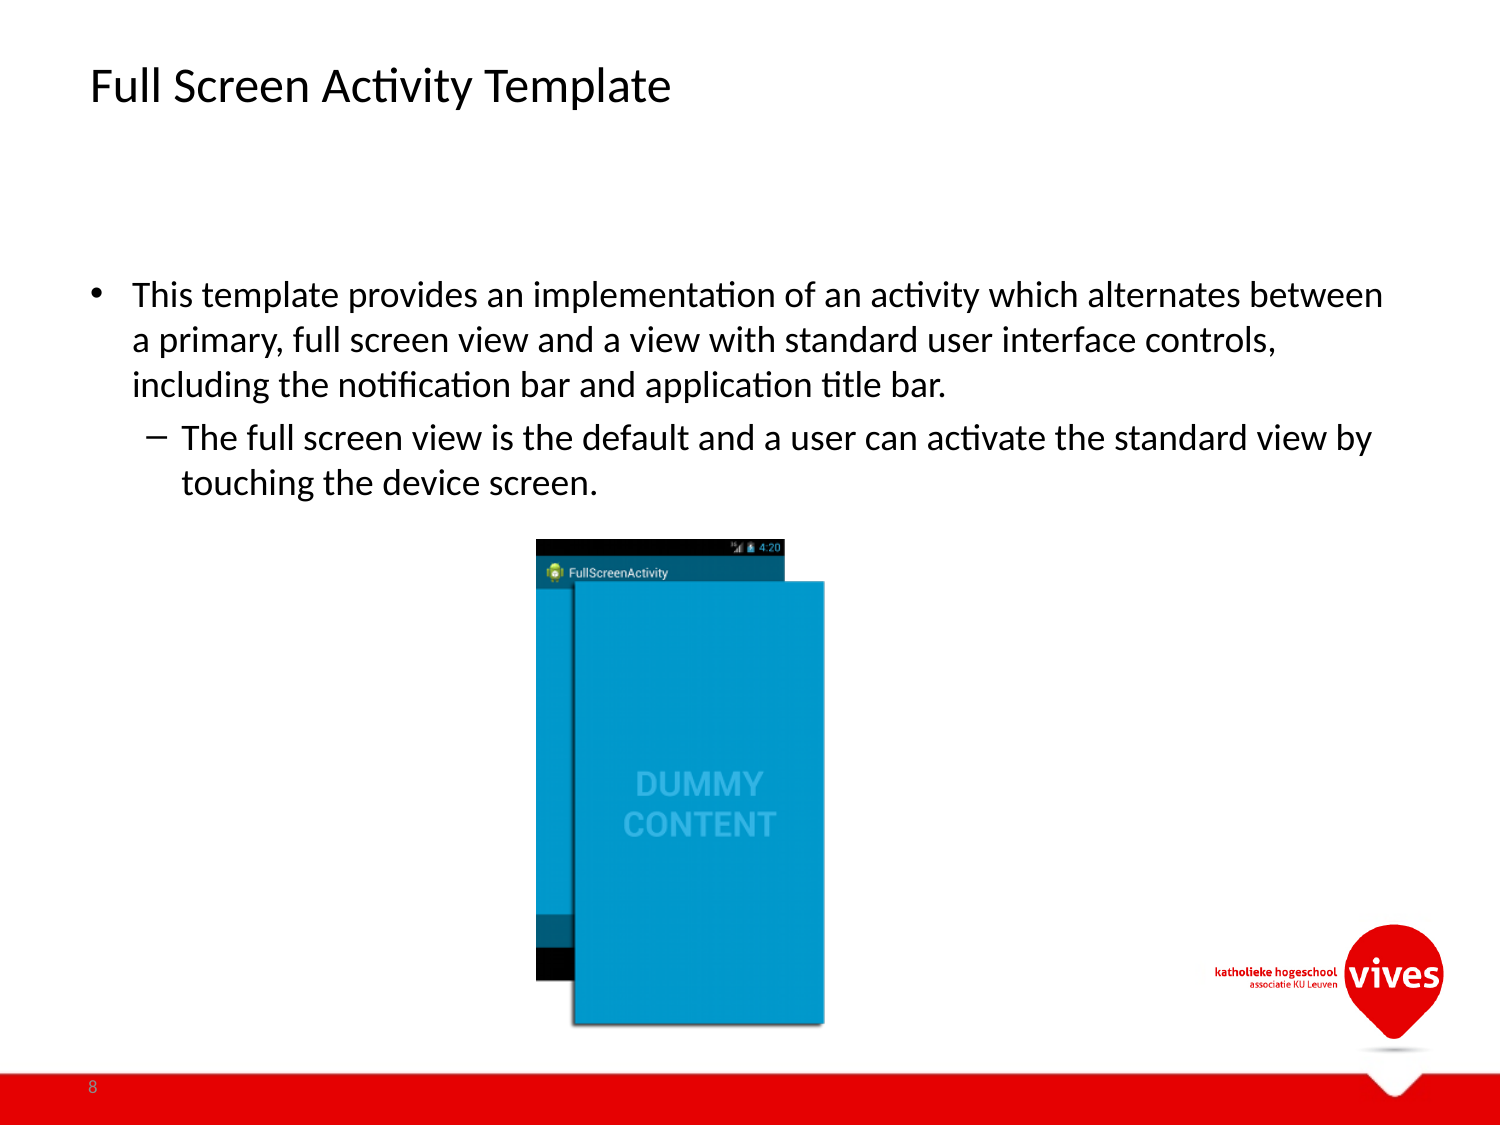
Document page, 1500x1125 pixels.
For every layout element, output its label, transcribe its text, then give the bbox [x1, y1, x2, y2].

slide_number 8 [73, 1056, 153, 1116]
list This template provides an implementation of an activity which alternates between a primary, full screen view and a view with standard user interface controls, including the notification bar and application title bar. The full screen view is the default and a user can activate the standard view by touching the device screen. [75, 262, 1425, 1005]
title Full Screen Activity Template [75, 45, 1425, 233]
picture [0, 0, 1500, 1125]
